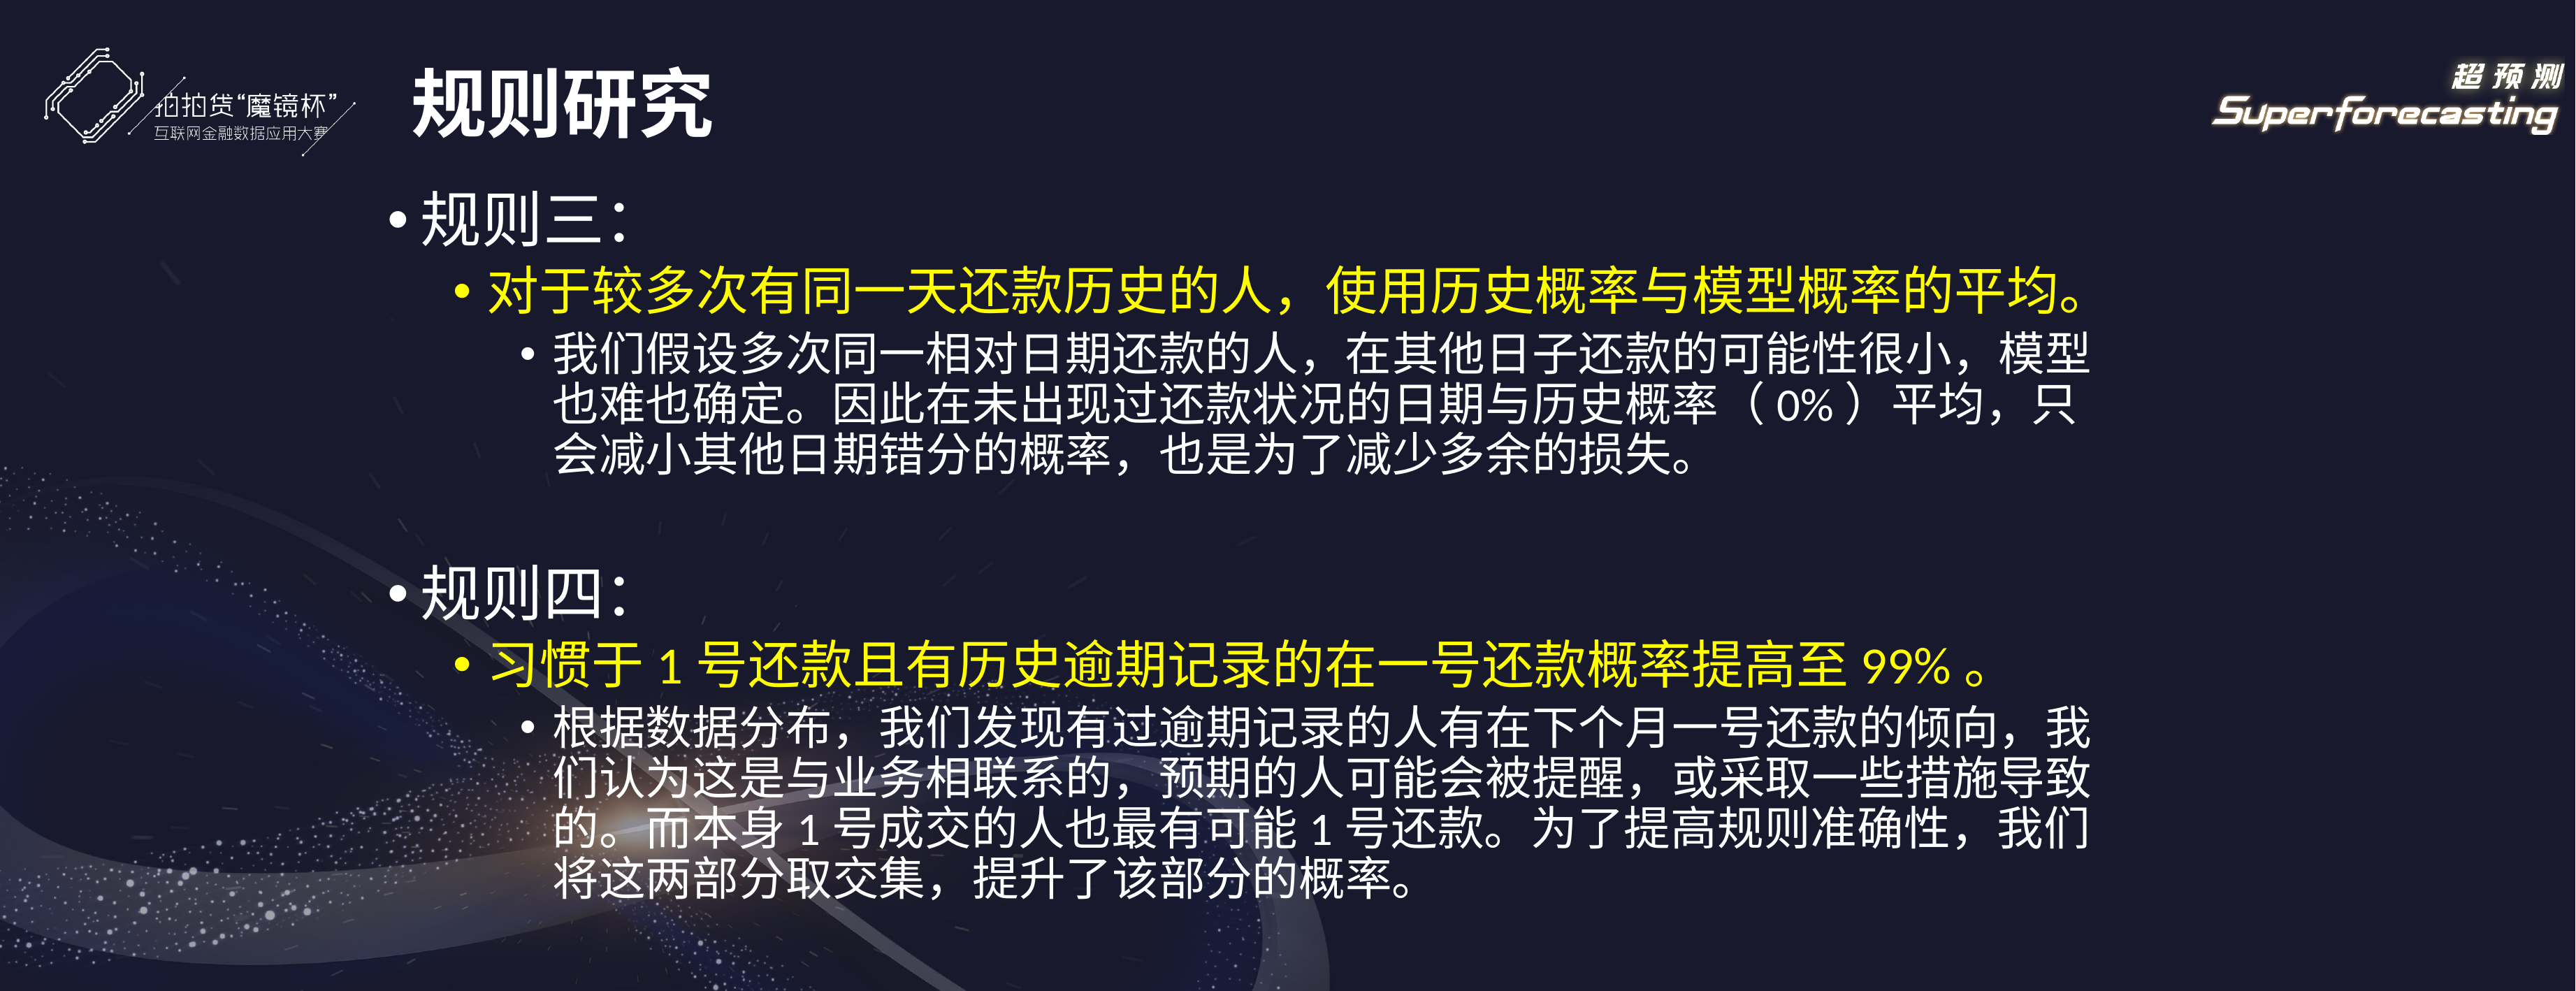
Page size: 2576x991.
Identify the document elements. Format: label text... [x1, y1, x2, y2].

picture [0, 0, 2575, 991]
title 规则研究 [400, 52, 2175, 162]
list 规则三： 对于较多次有同一天还款历史的人，使用历史概率与模型概率的平均。 我们假设多次同一相对日期还款的人，在其他日子还款的可能性很小，模型也难也确定。因此在未出现过还款状况的日期与历史概率（0%）平均，只会减小其他日期错分的概率，也是为了减少多余的损失。 规则四： 习惯于1号还款且有历史逾期记录的在一号还款概率提高至99%。 根据数据分布，我们发现有过逾期记录的人有在下个月一号还款的倾向，我们认为这是与业务相联系的，预期的人可能会被提醒，或采取一些措施导致的。而本身1号成交的人也最有可能1号还款。为了提高规则准确性，我们将这两部分取交集，提升了该部分的概率。 [377, 184, 2134, 913]
